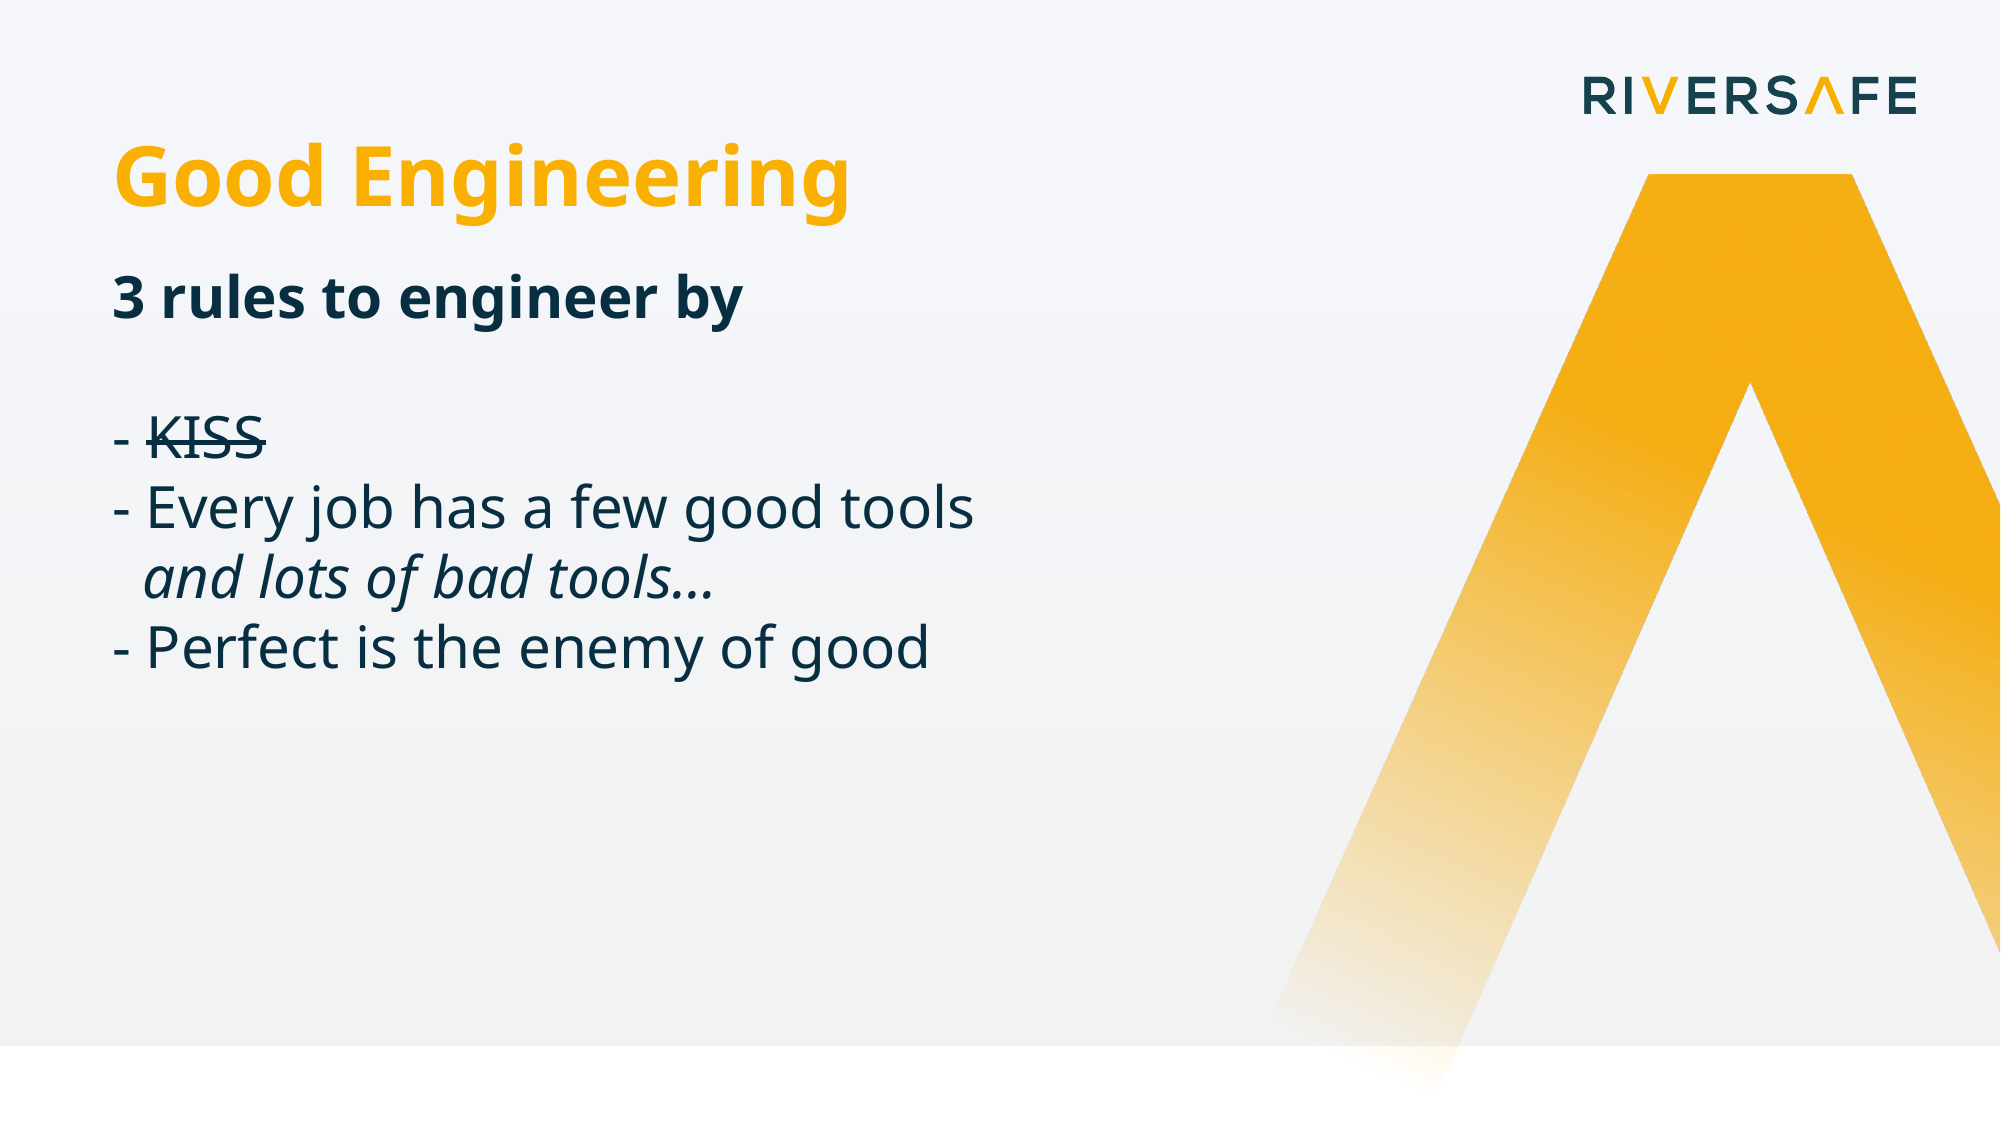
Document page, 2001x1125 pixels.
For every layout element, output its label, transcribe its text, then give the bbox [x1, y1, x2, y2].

picture [1584, 75, 1916, 115]
picture [1206, 174, 2001, 1125]
text_box 3 rules to engineer by - KISS - Every job has a few good tools and lots of bad tools… - Perfect is the enemy of good [97, 252, 1701, 382]
text_box Good Engineering [97, 126, 1497, 207]
